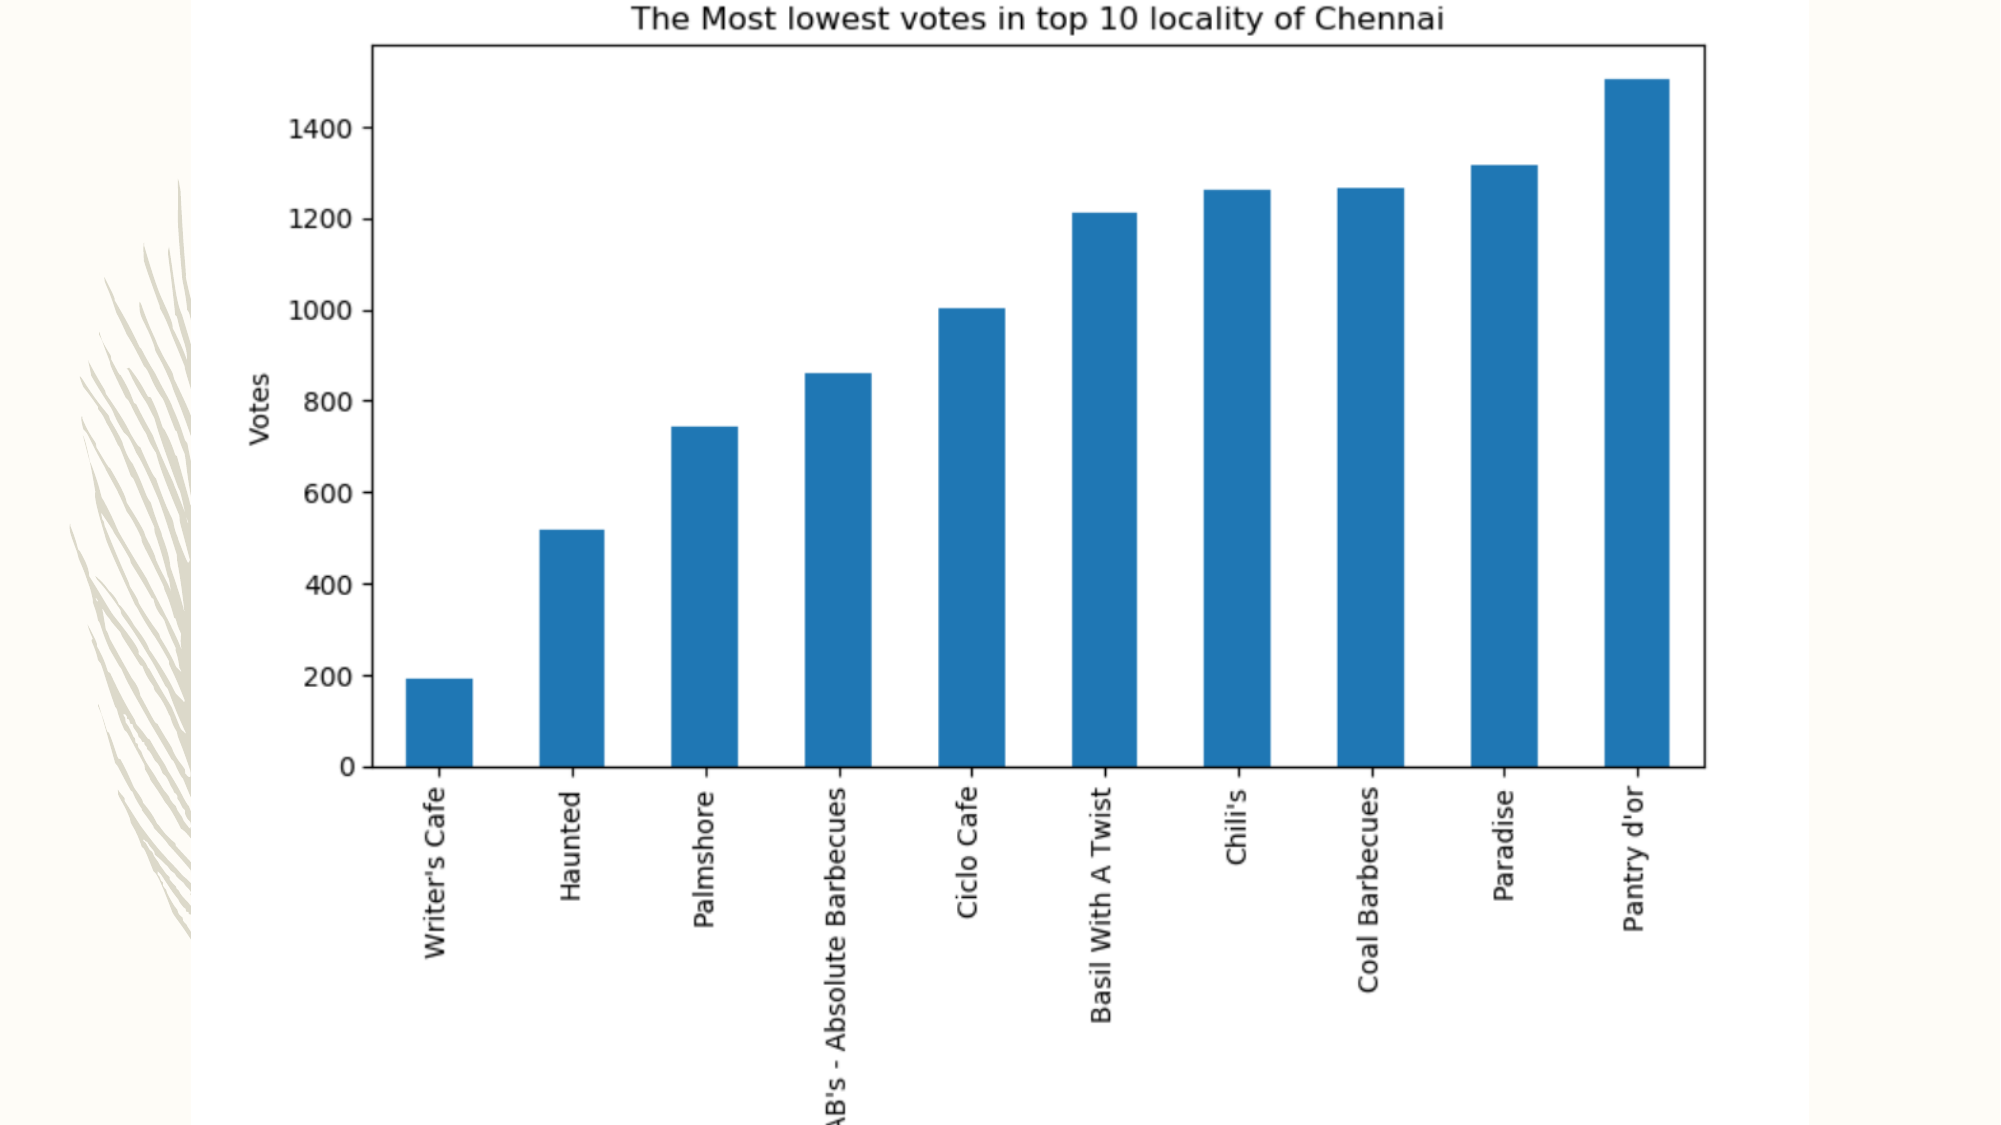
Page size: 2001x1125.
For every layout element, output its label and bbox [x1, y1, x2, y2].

picture [190, 0, 1809, 1125]
